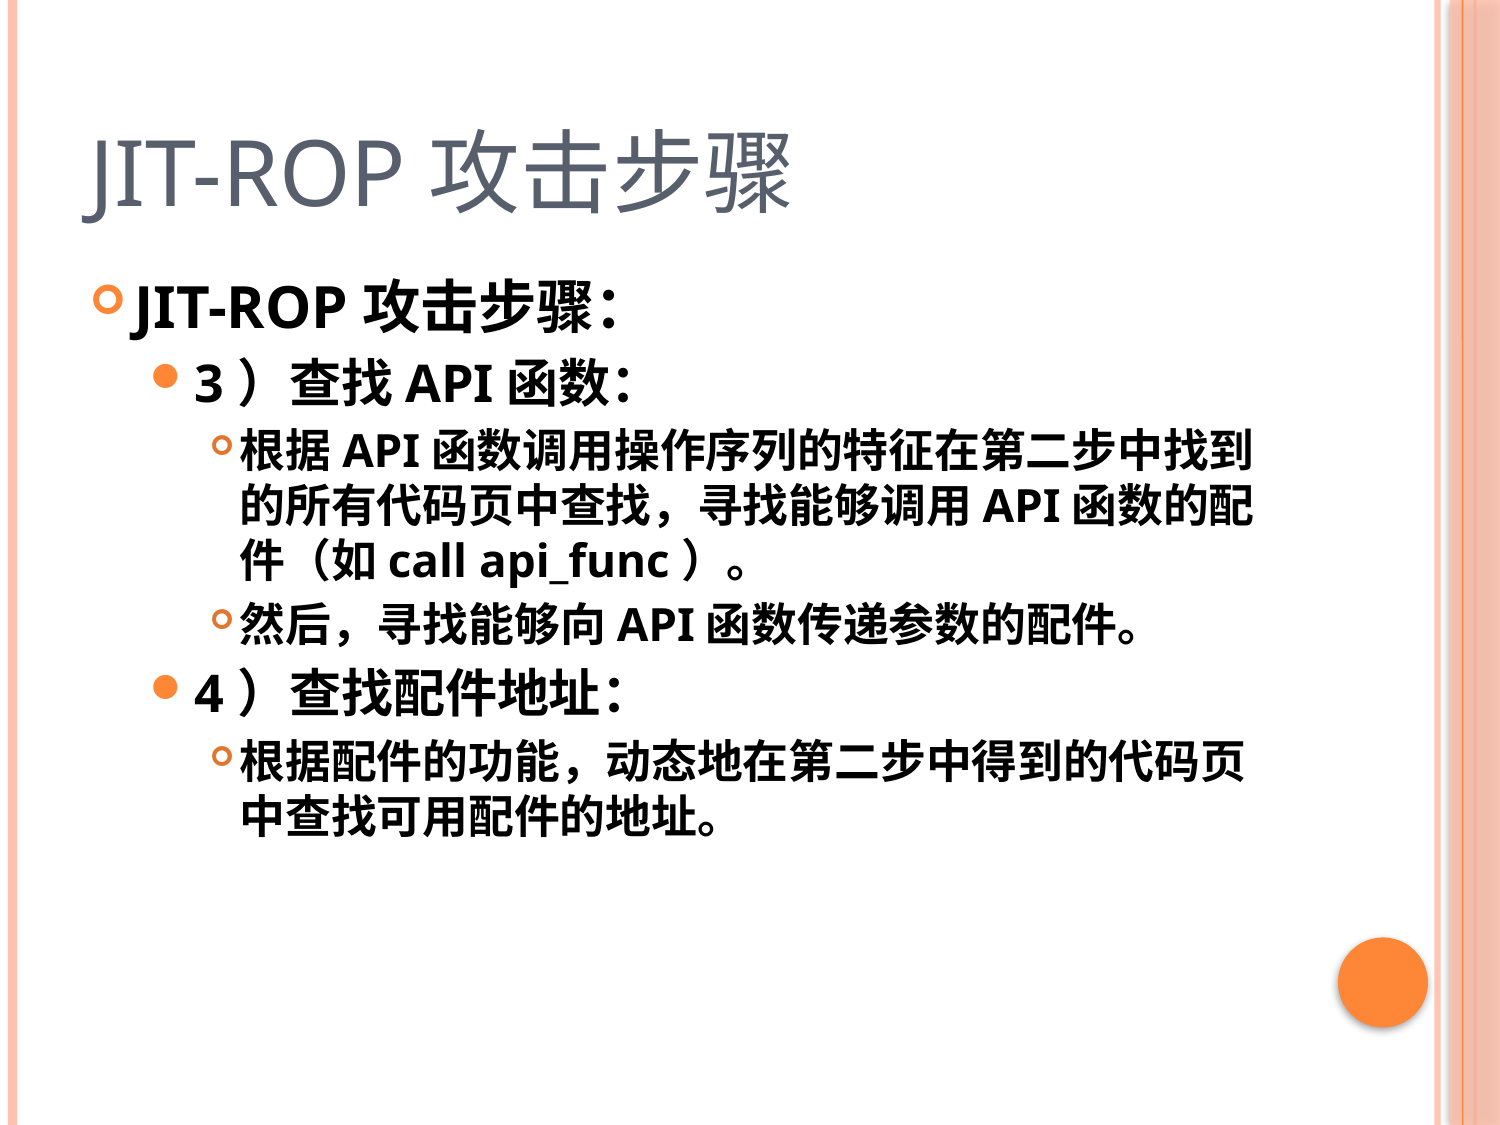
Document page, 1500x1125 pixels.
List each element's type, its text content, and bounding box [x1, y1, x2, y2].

title JIT-ROP攻击步骤 [75, 45, 1300, 233]
list JIT-ROP攻击步骤： 3）查找API函数： 根据API函数调用操作序列的特征在第二步中找到的所有代码页中查找，寻找能够调用API函数的配件（如call api_func）。 然后，寻找能够向API函数传递参数的配件。 4）查找配件地址： 根据配件的功能，动态地在第二步中得到的代码页中查找可用配件的地址。 [75, 262, 1300, 1062]
